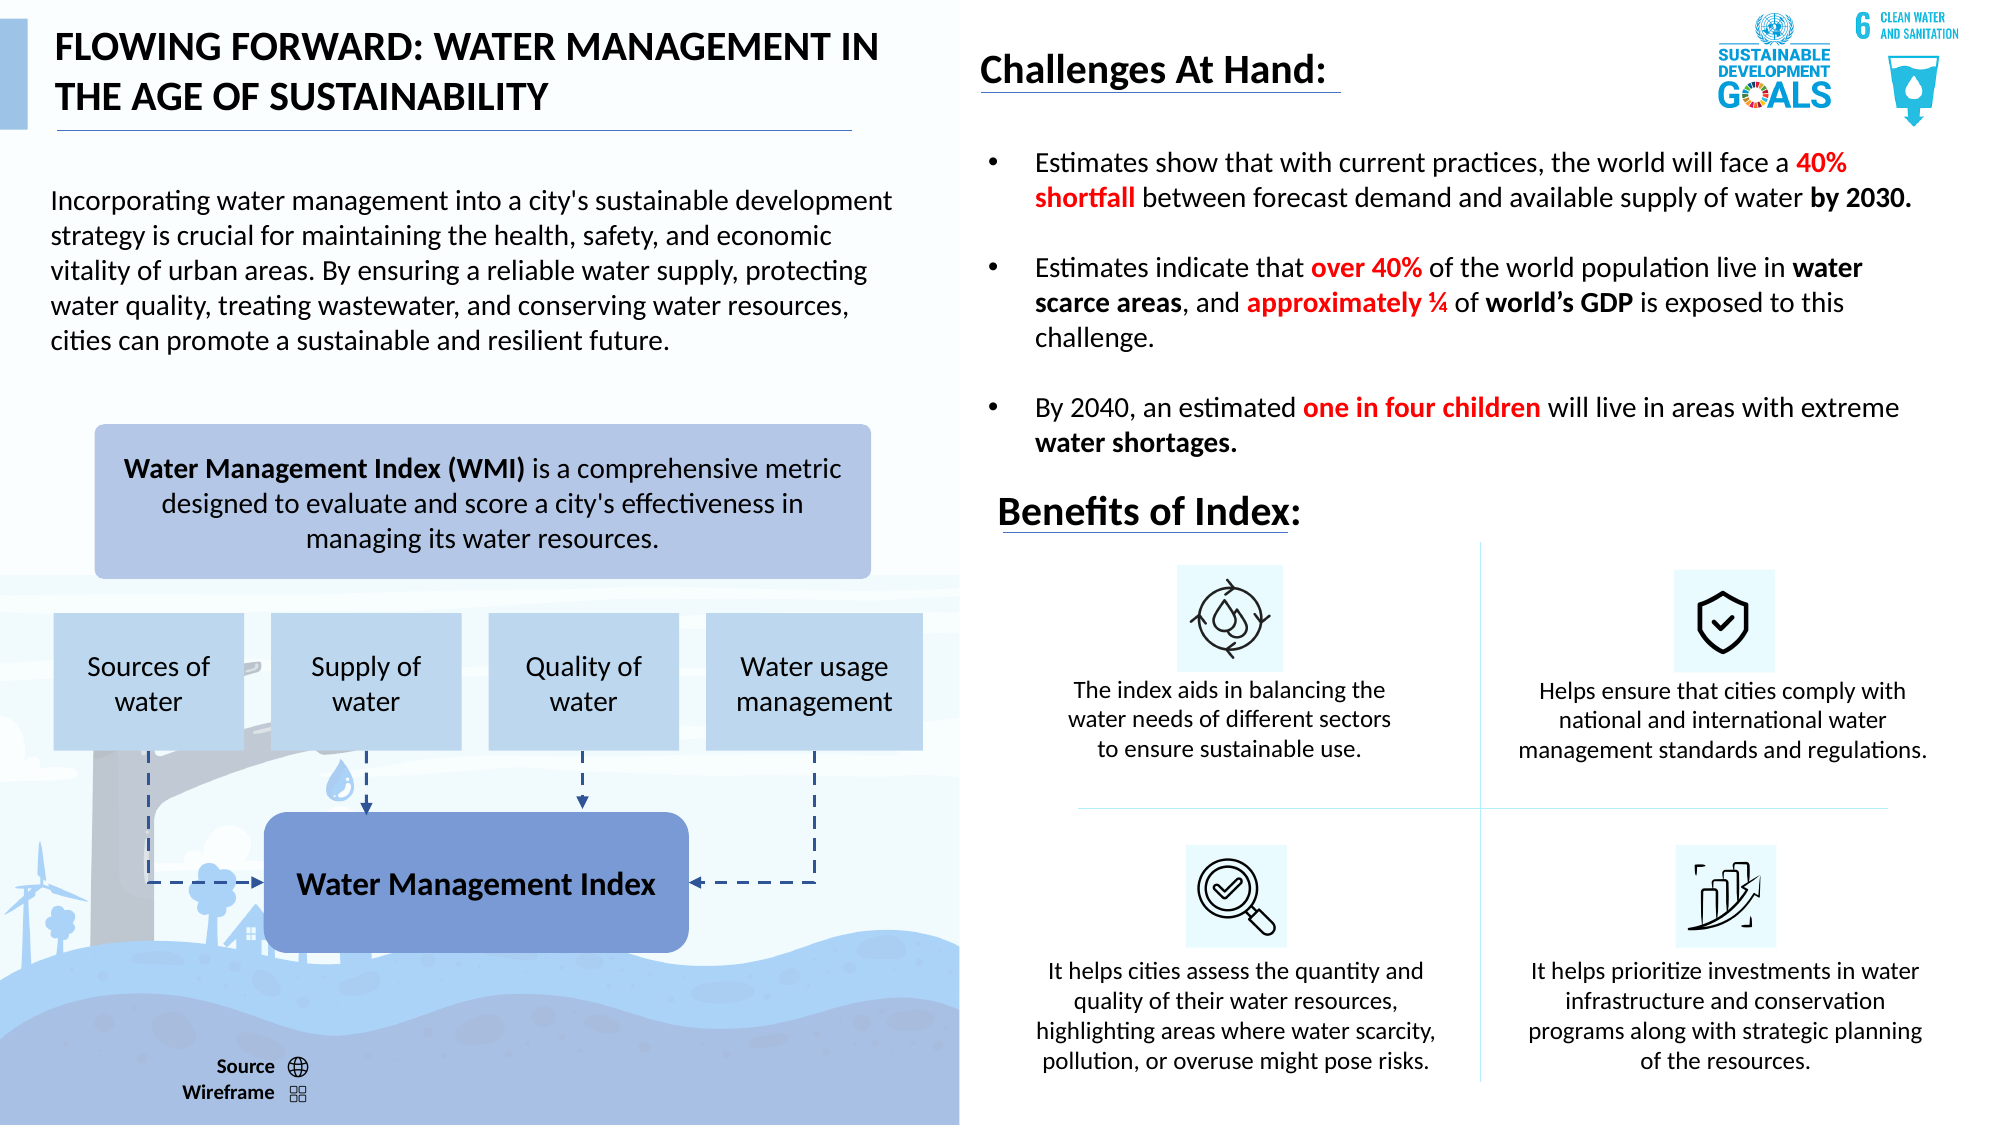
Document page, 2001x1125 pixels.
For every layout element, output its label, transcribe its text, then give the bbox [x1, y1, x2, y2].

text_box [0, 574, 960, 1125]
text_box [53, 613, 923, 953]
text_box It helps prioritize investments in water infrastructure and conservation programs along with strategic planning of the resources. [1507, 947, 1944, 1082]
text_box FLOWING FORWARD: WATER MANAGEMENT IN THE AGE OF SUSTAINABILITY [39, 10, 960, 126]
text_box It helps cities assess the quantity and quality of their water resources, highlighting areas where water scarcity, pollution, or overuse might pose risks. [1007, 947, 1466, 1082]
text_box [167, 1045, 320, 1112]
text_box [1673, 568, 1776, 666]
text_box Water Management Index (WMI) is a comprehensive metric designed to evaluate and score a city's effectiveness in managing its water resources. [93, 423, 873, 580]
text_box [0, 18, 29, 131]
picture [1196, 856, 1277, 937]
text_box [1048, 565, 1411, 772]
picture [1845, 0, 1982, 138]
text_box Estimates show that with current practices, the world will face a 40% shortfall between forecast demand and available supply of water by 2030. Estimates indicate that over 40% of the world population live in water scarce areas, and approximately ¼ of world’s GDP is exposed to this challenge. By 2040, an estimated one in four children will live in areas with extreme water shortages. [973, 136, 1958, 466]
picture [1678, 850, 1770, 942]
text_box [0, 0, 961, 1125]
text_box [1675, 844, 1778, 949]
text_box Benefits of Index: [982, 476, 1689, 542]
text_box [1185, 844, 1288, 949]
text_box Helps ensure that cities comply with national and international water management standards and regulations. [1500, 666, 1947, 772]
picture [1686, 586, 1760, 660]
text_box Challenges At Hand: [965, 34, 1672, 100]
text_box Incorporating water management into a city's sustainable development strategy is crucial for maintaining the health, safety, and economic vitality of urban areas. By ensuring a reliable water supply, protecting water quality, treating wastewater, and conserving water resources, cities can promote a sustainable and resilient future. [35, 174, 917, 364]
picture [1713, 8, 1836, 115]
